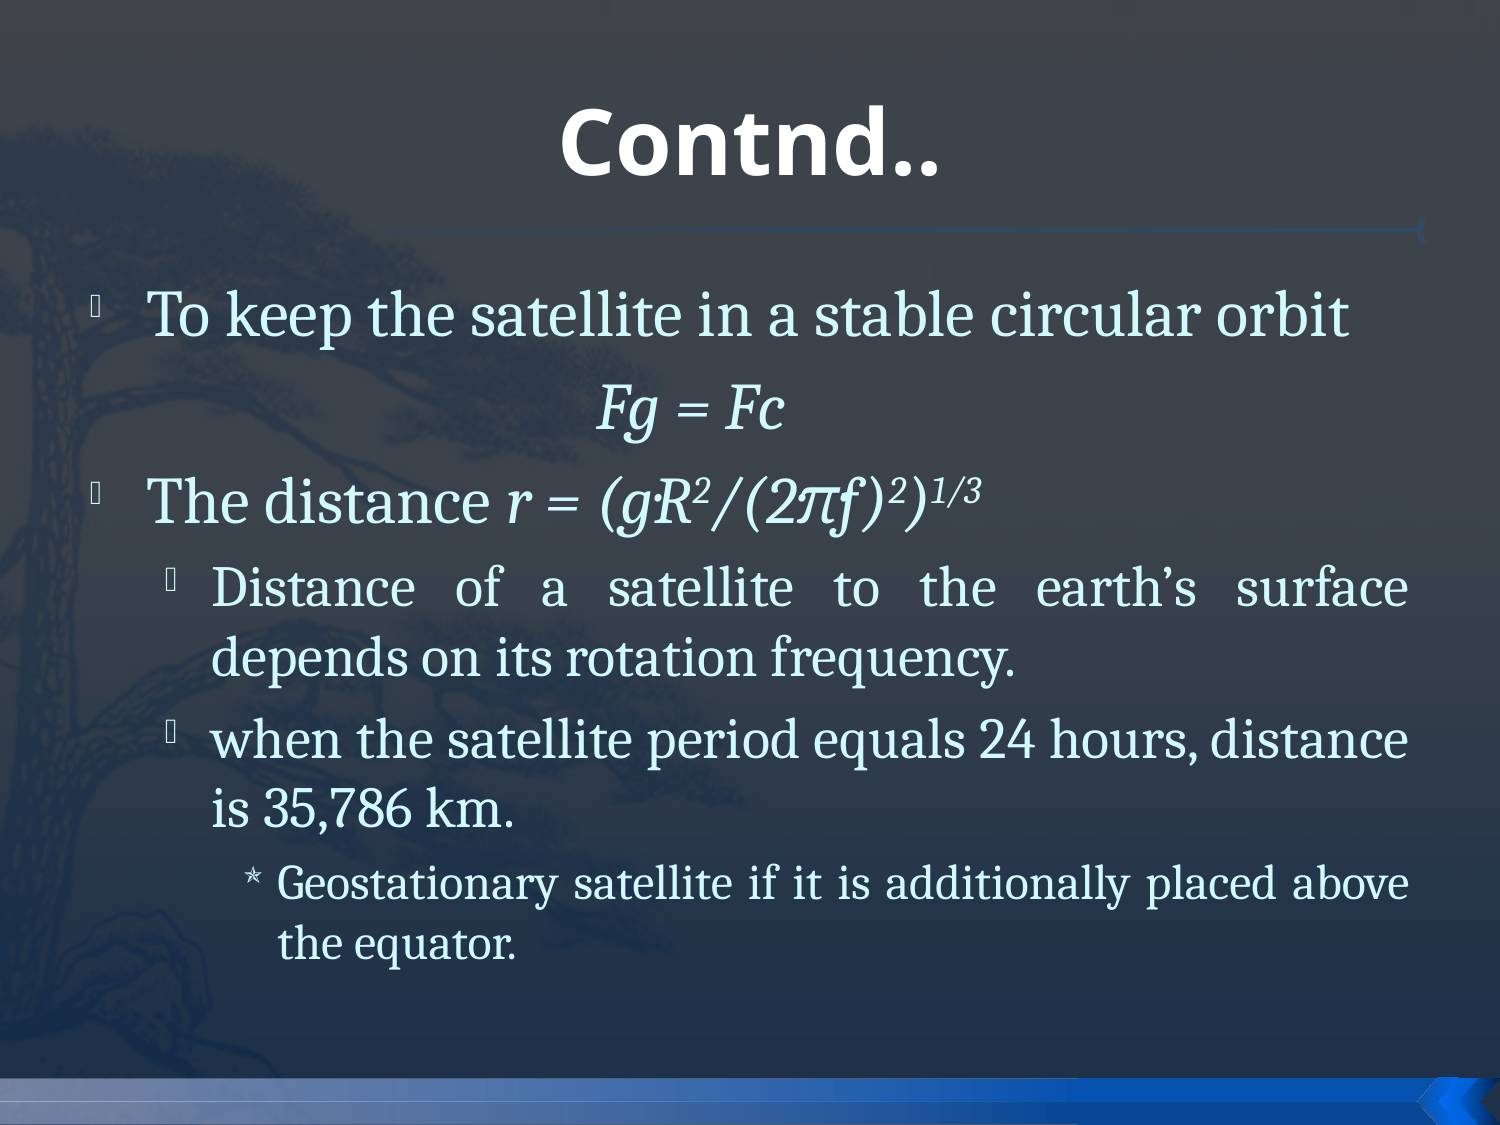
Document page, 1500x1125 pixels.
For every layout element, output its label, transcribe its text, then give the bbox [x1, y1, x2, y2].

list To keep the satellite in a stable circular orbit Fg = Fc The distance r = (g·R2/(2·π·f)2)1/3 Distance of a satellite to the earth’s surface depends on its rotation frequency. when the satellite period equals 24 hours, distance is 35,786 km. Geostationary satellite if it is additionally placed above the equator. [75, 262, 1425, 1005]
title Contnd.. [75, 45, 1425, 233]
